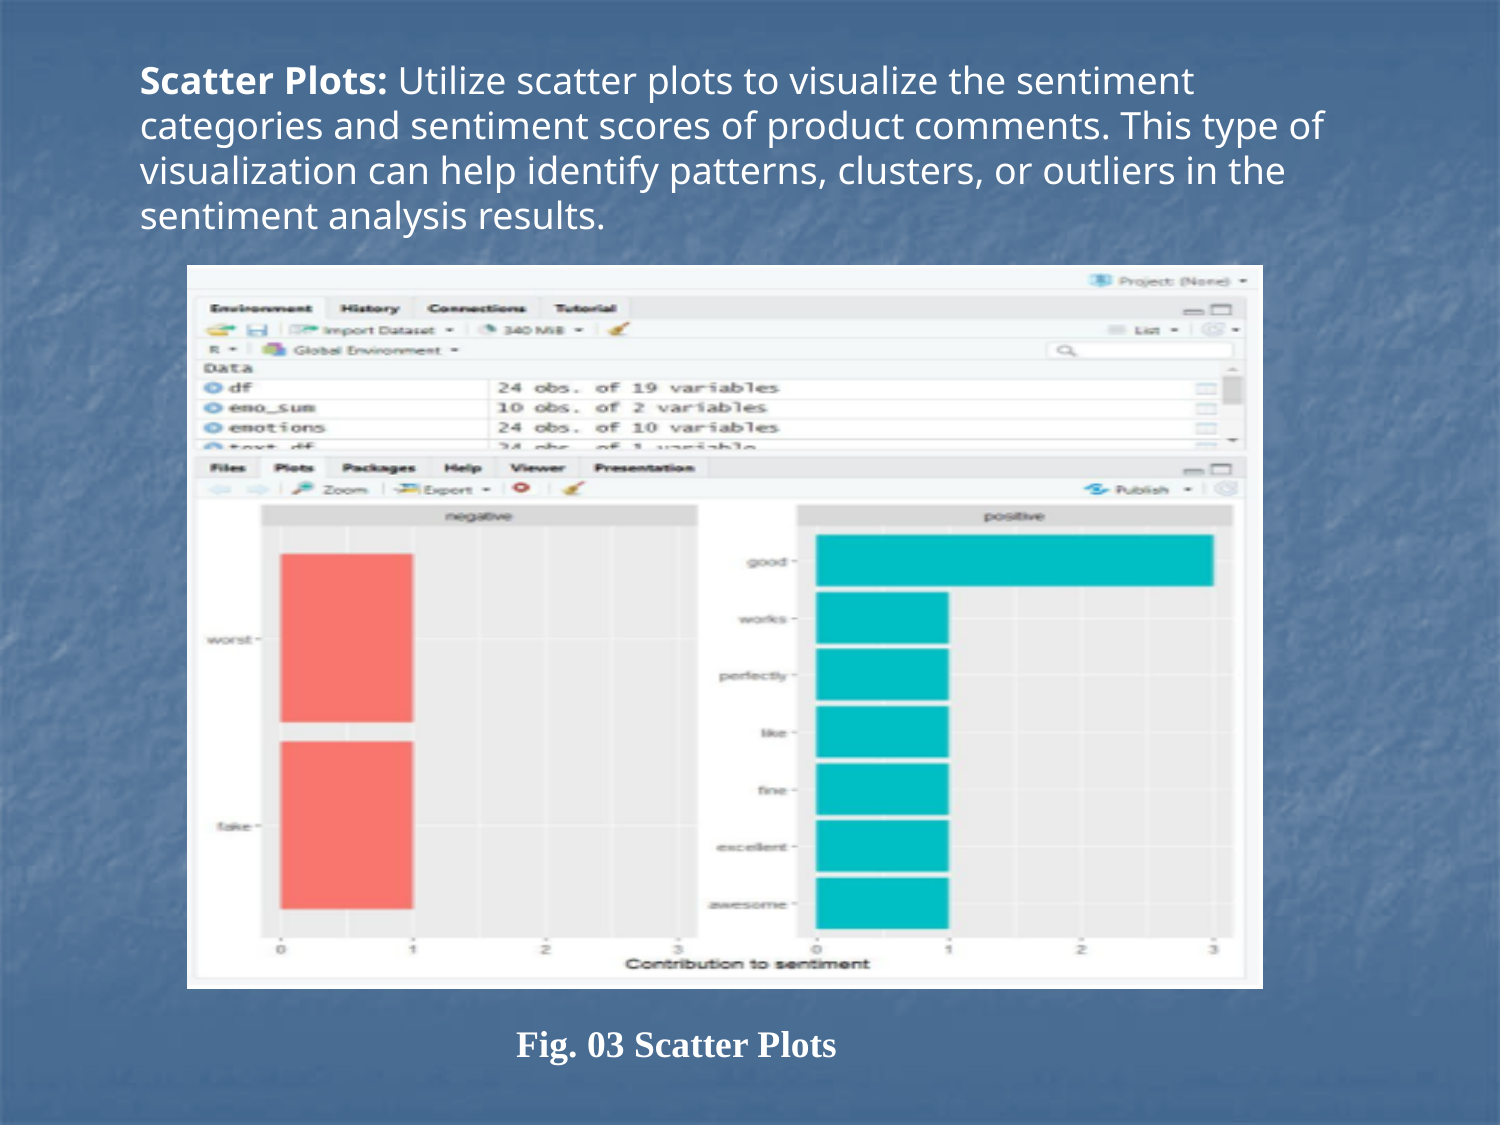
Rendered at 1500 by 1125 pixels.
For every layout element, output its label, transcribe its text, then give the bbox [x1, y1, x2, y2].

text_box Fig. 03 Scatter Plots [501, 1012, 853, 1073]
text_box Scatter Plots: Utilize scatter plots to visualize the sentiment categories and sentiment scores of product comments. This type of visualization can help identify patterns, clusters, or outliers in the sentiment analysis results. [124, 49, 1400, 245]
picture [187, 265, 1263, 990]
